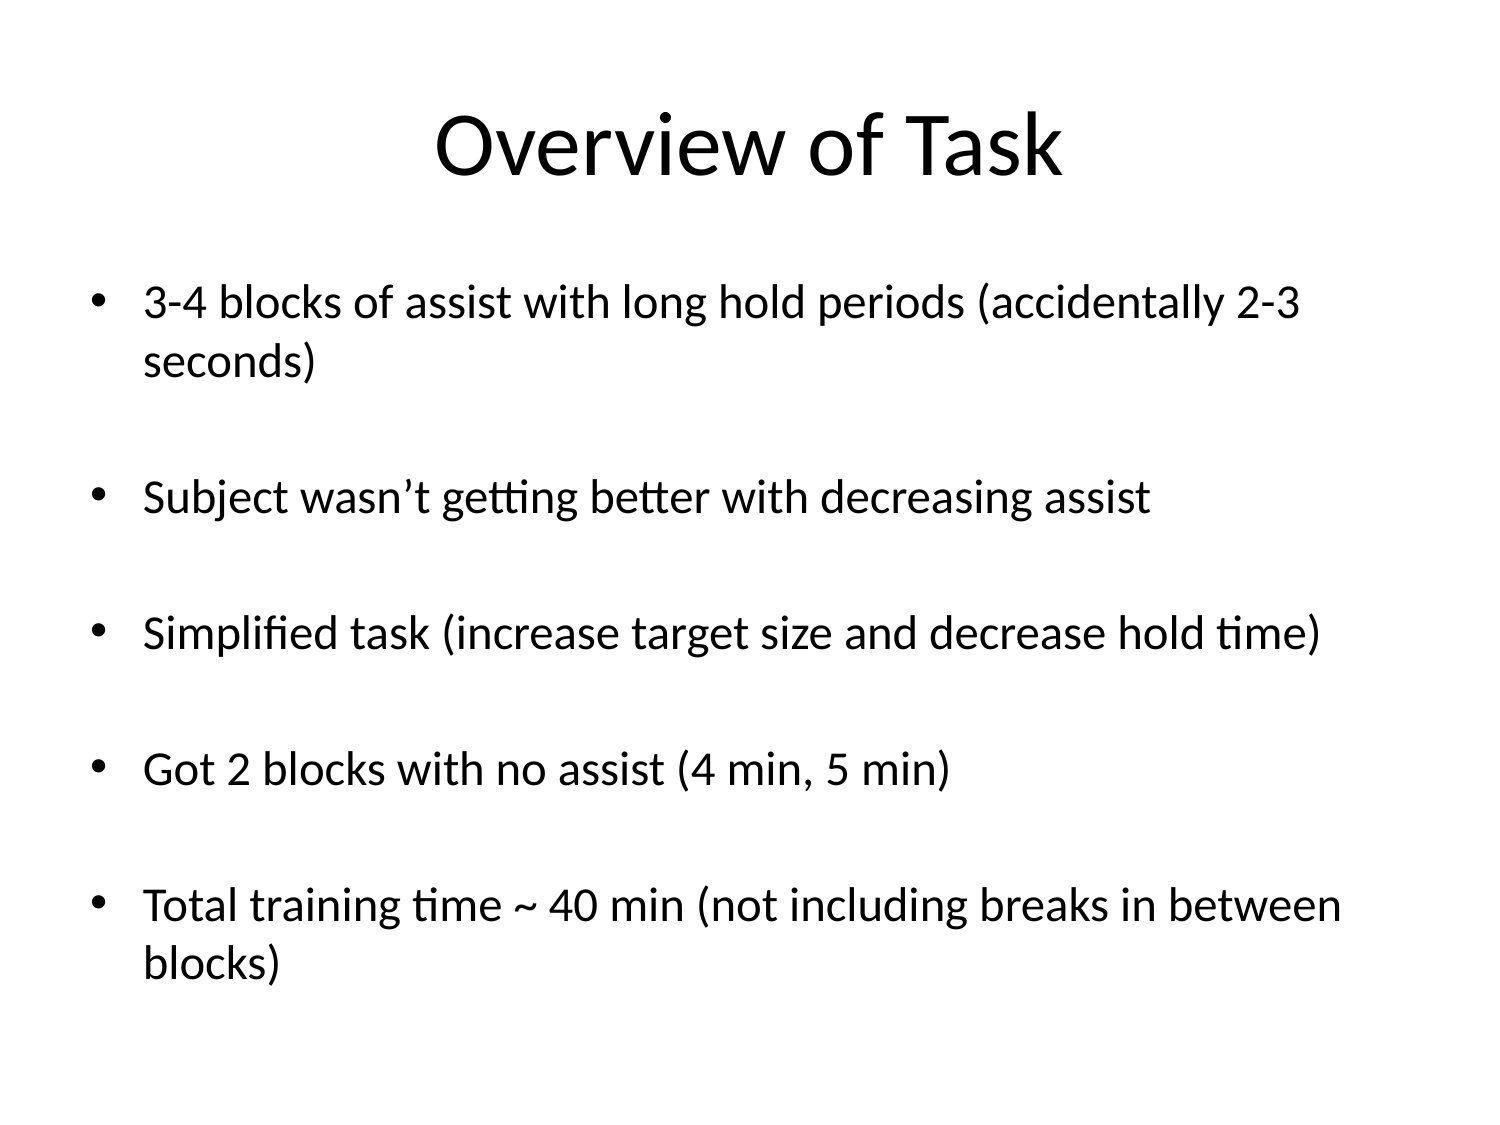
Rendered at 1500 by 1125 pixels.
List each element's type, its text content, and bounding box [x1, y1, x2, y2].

list 3-4 blocks of assist with long hold periods (accidentally 2-3 seconds) Subject wasn’t getting better with decreasing assist Simplified task (increase target size and decrease hold time) Got 2 blocks with no assist (4 min, 5 min) Total training time ~ 40 min (not including breaks in between blocks) [75, 262, 1425, 1005]
title Overview of Task [75, 45, 1425, 233]
